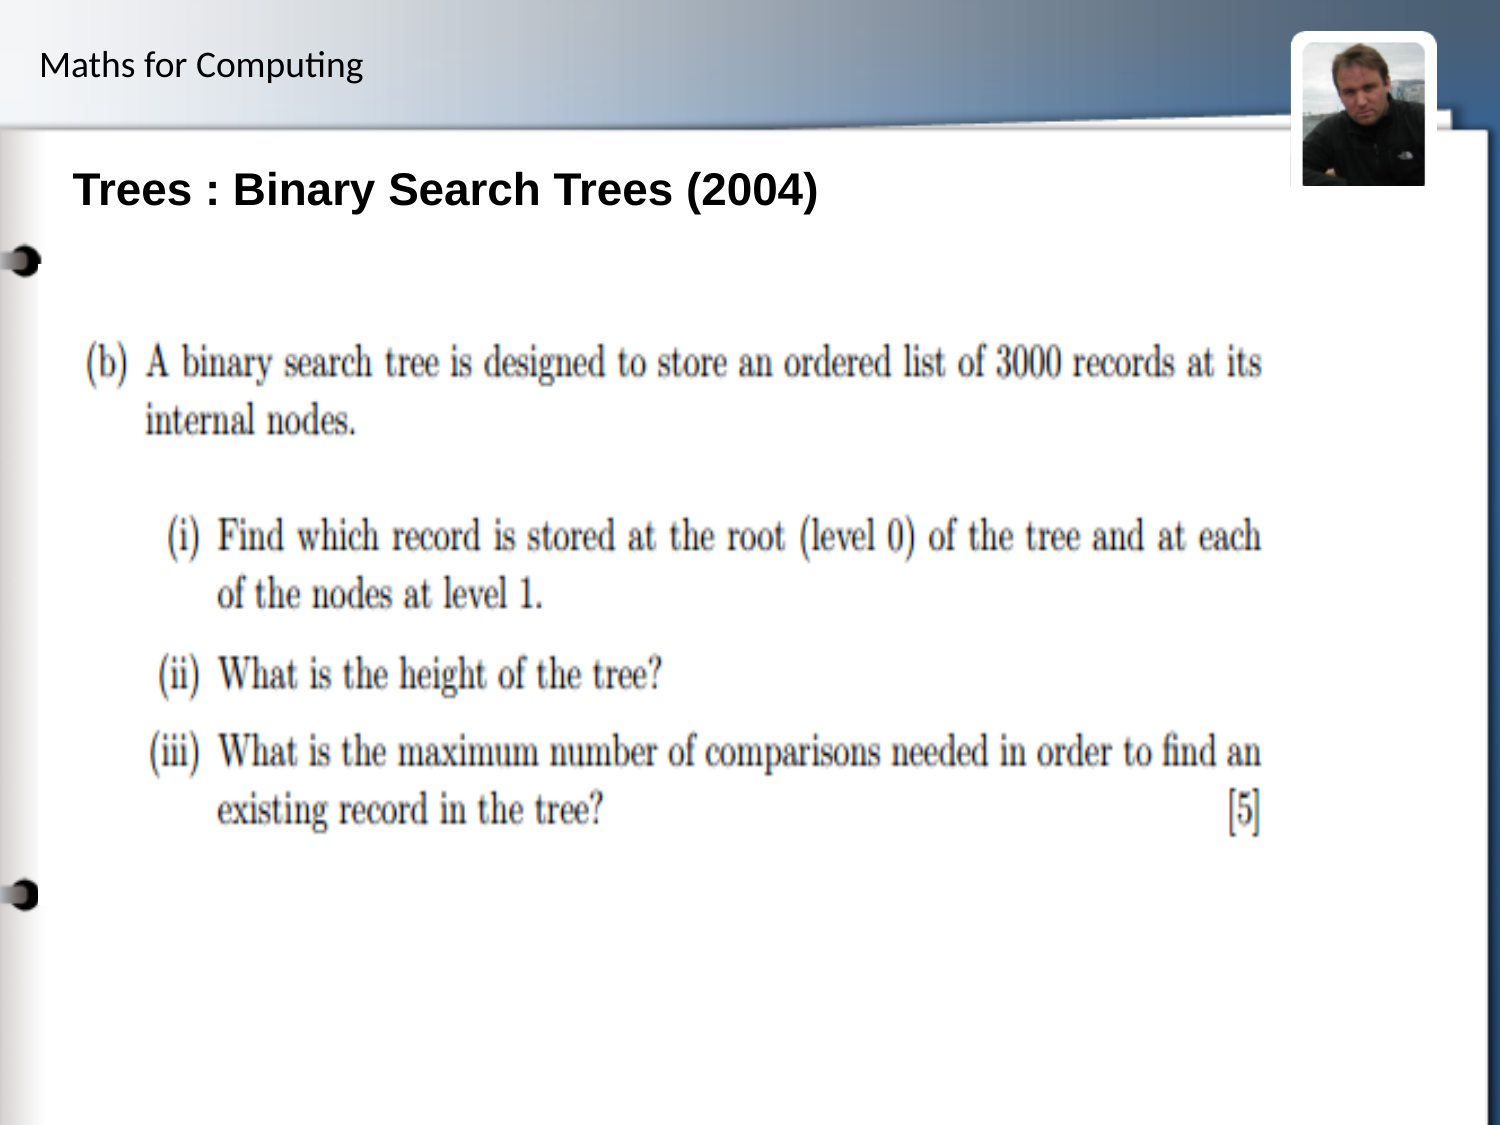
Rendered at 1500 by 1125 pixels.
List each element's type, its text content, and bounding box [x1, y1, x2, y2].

picture [0, 0, 1500, 1125]
title Trees : Binary Search Trees (2004) [57, 152, 1276, 217]
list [37, 263, 1325, 905]
